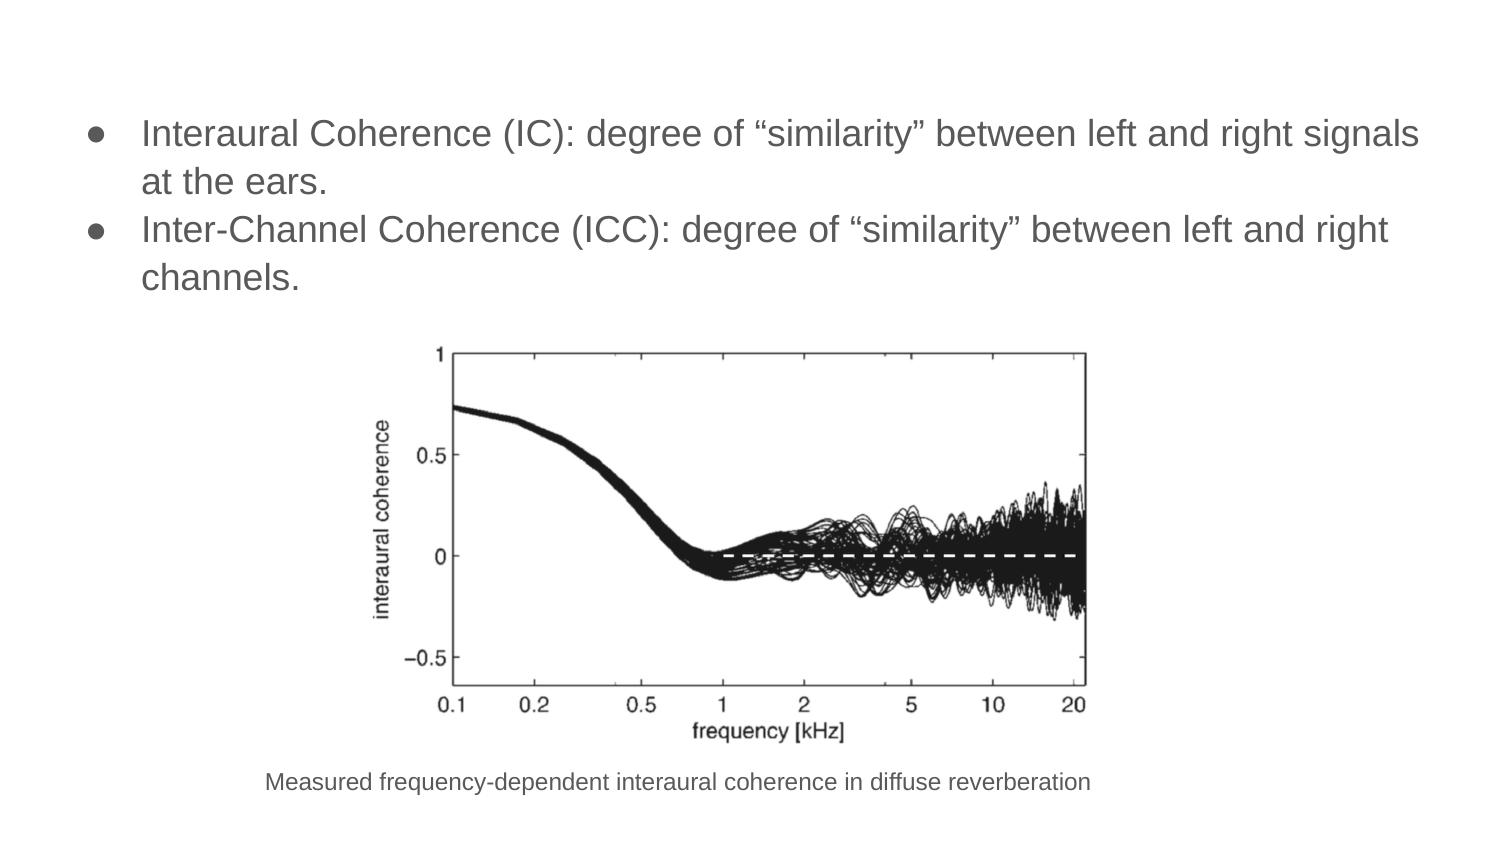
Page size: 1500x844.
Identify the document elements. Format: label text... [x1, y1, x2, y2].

text_box Measured frequency-dependent interaural coherence in diffuse reverberation [232, 749, 1268, 812]
picture [364, 323, 1102, 754]
list Interaural Coherence (IC): degree of “similarity” between left and right signals at the ears. Inter-Channel Coherence (ICC): degree of “similarity” between left and right channels. [51, 90, 1449, 338]
